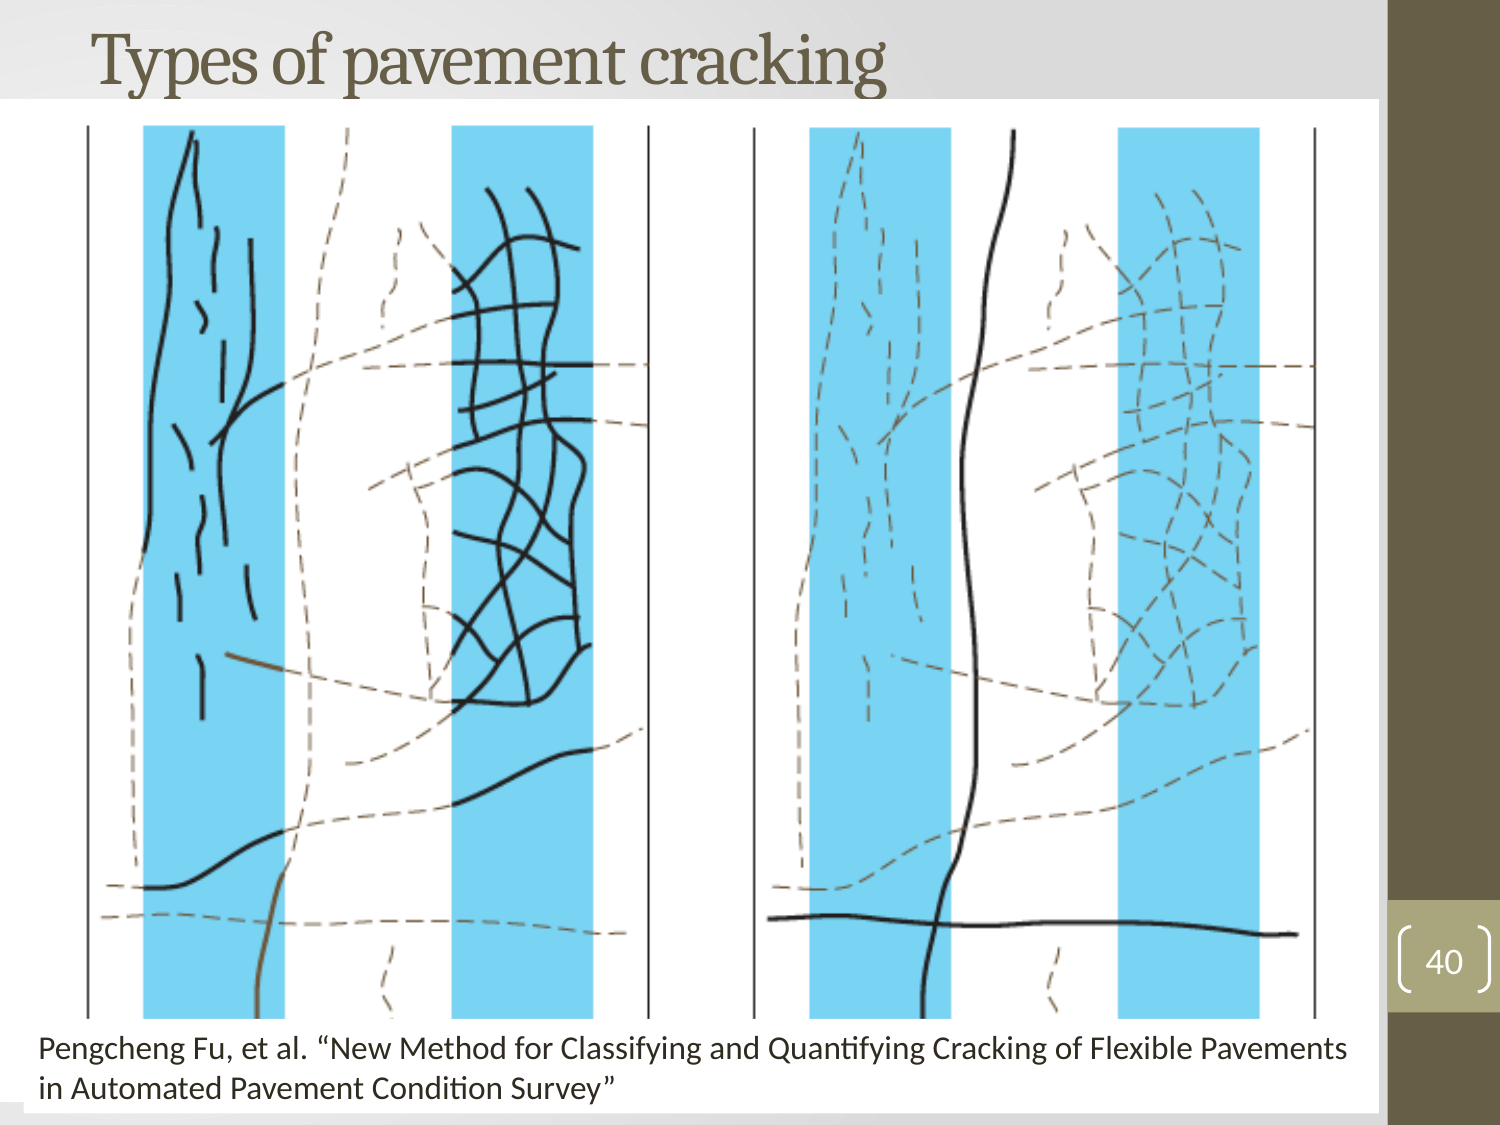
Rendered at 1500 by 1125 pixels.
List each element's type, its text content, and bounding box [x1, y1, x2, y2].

text_box Pengcheng Fu, et al. “New Method for Classifying and Quantifying Cracking of Flexible Pavements in Automated Pavement Condition Survey” [22, 1109, 687, 1116]
picture [0, 98, 1380, 1113]
slide_number 40 [1397, 925, 1492, 994]
title Types of pavement cracking [75, 9, 1305, 91]
